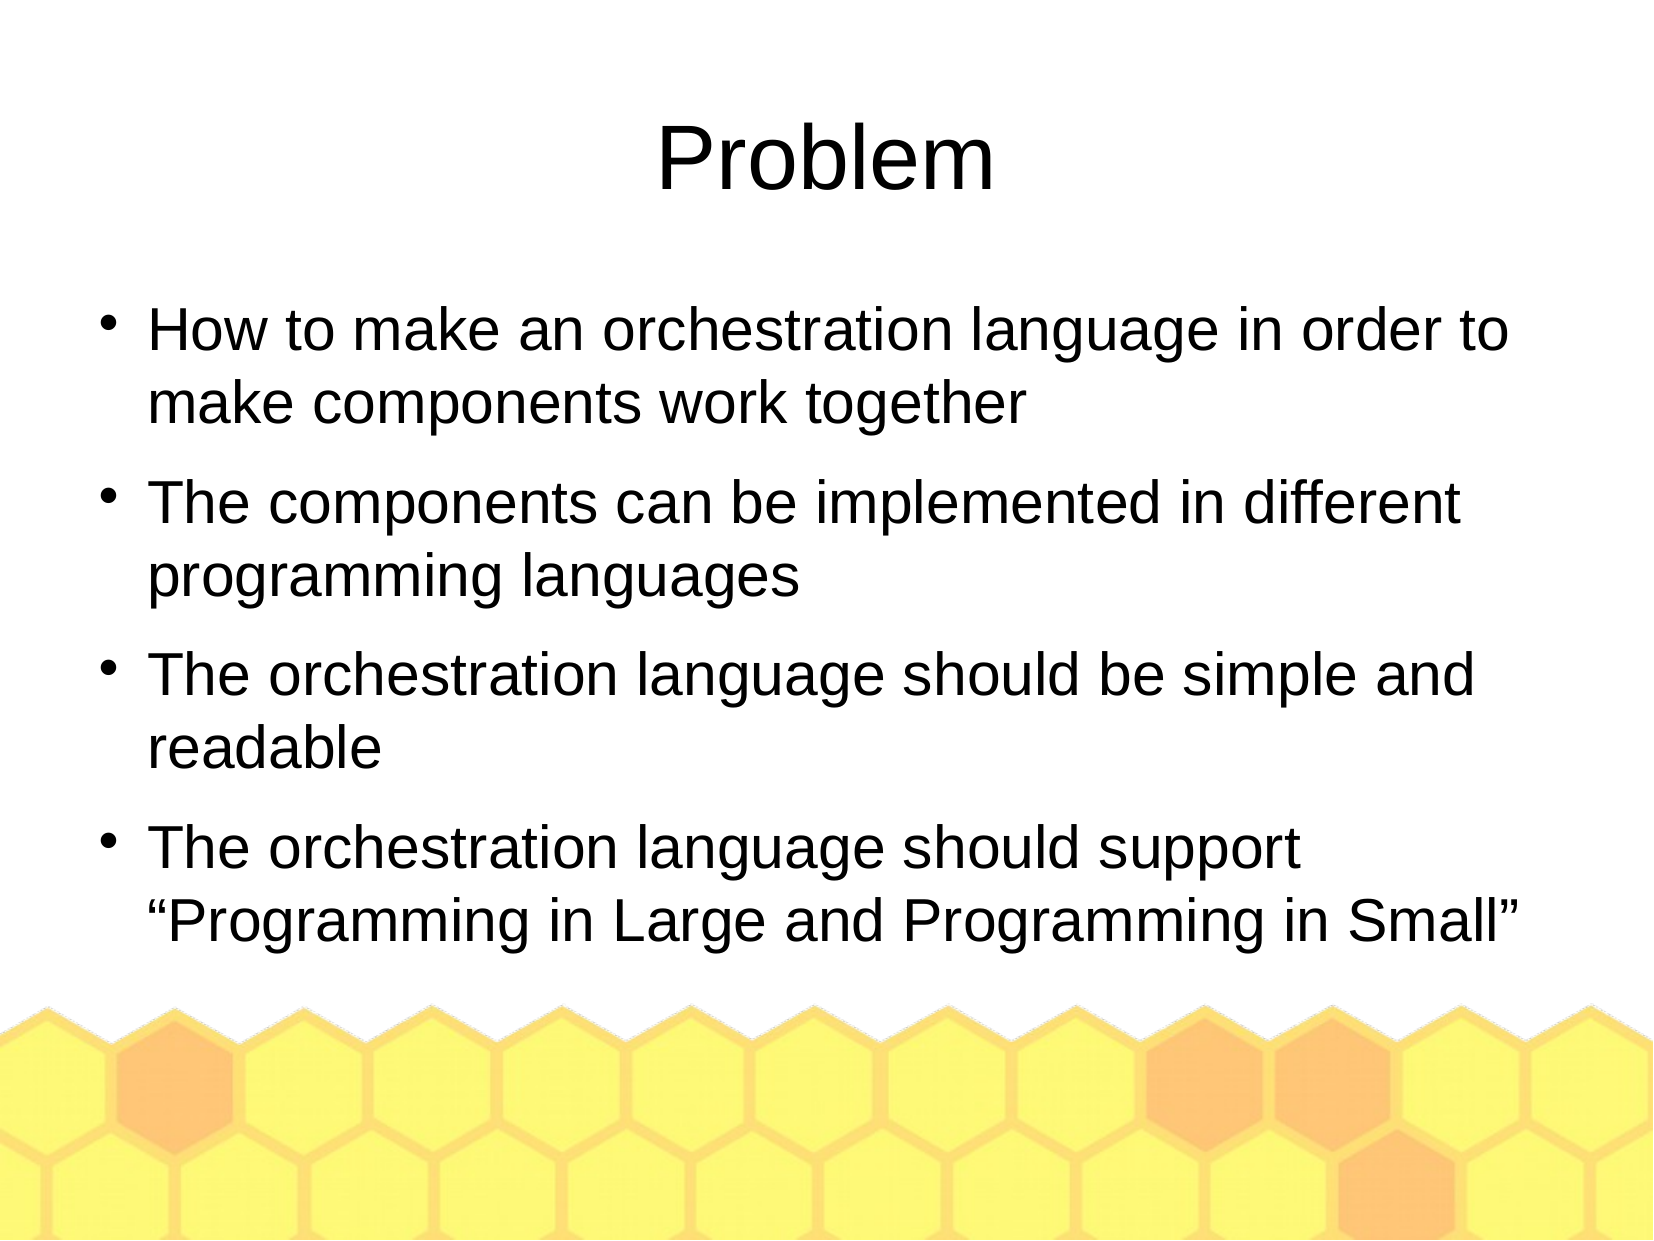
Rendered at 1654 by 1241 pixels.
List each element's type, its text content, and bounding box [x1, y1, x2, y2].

text_box How to make an orchestration language in order to make components work together The components can be implemented in different programming languages The orchestration language should be simple and readable The orchestration language should support “Programming in Large and Programming in Small” [82, 290, 1571, 1010]
picture [0, 1001, 1653, 1240]
text_box Problem [82, 49, 1571, 257]
